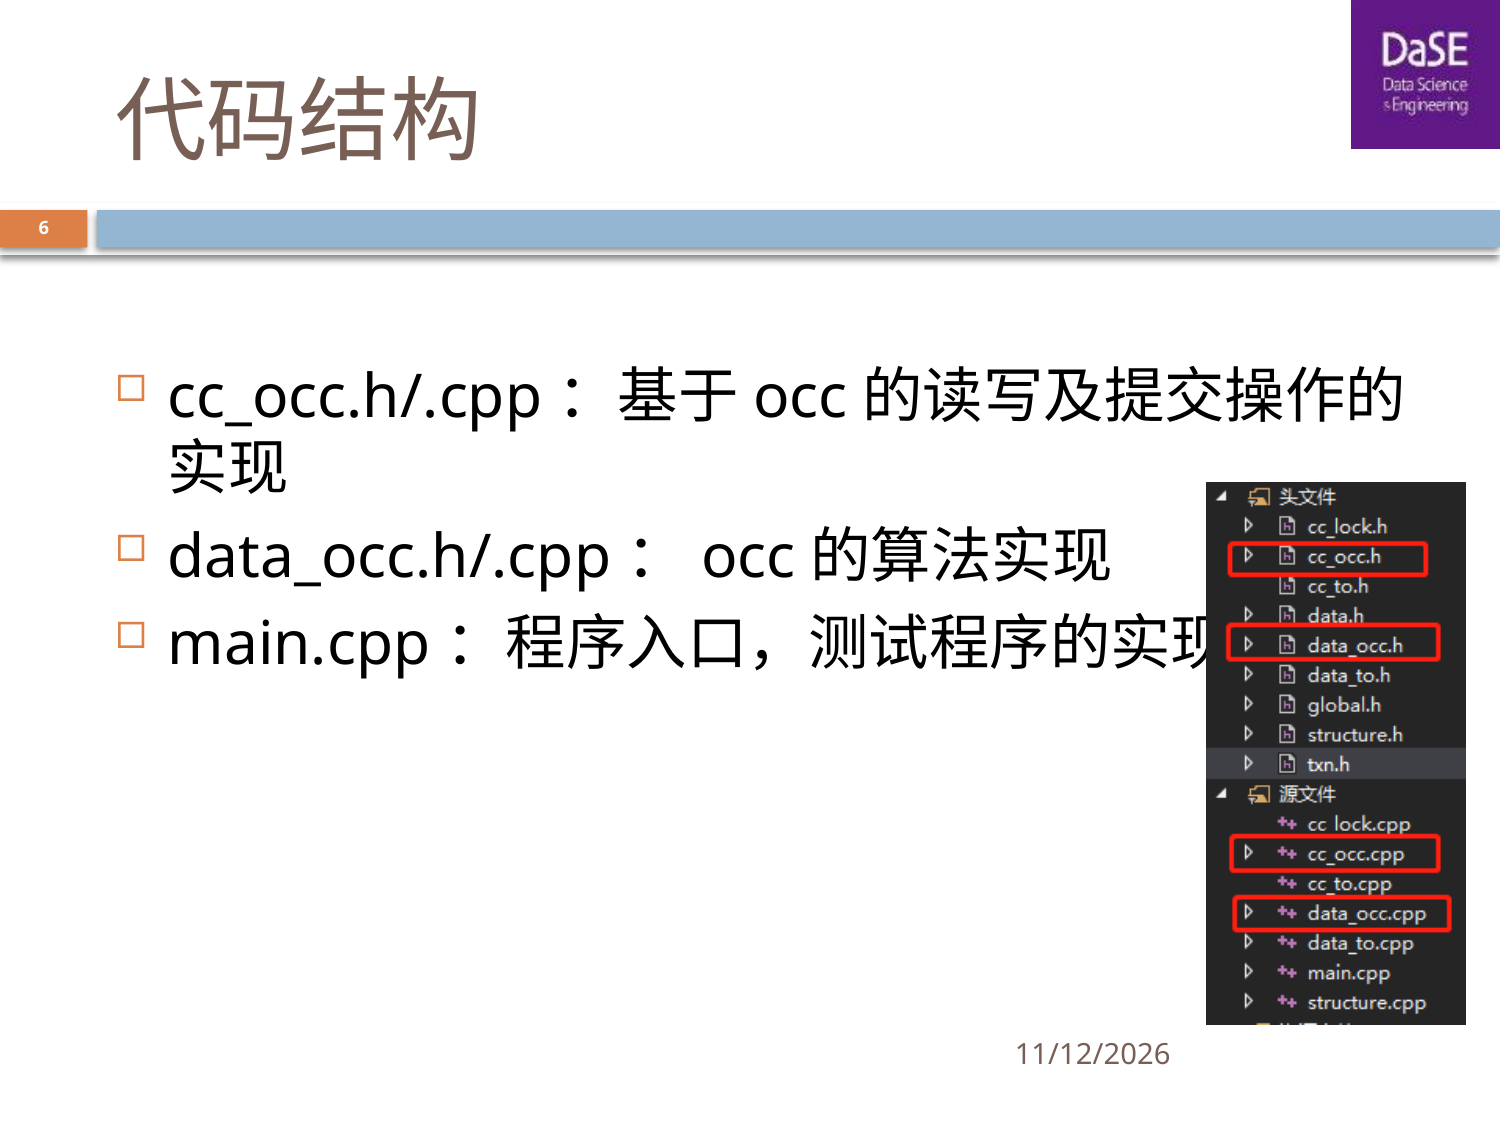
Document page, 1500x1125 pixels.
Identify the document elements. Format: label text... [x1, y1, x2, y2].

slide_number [999, 1025, 1438, 1085]
list cc_occ.h/.cpp：基于occ的读写及提交操作的实现 data_occ.h/.cpp：occ的算法实现 main.cpp：程序入口，测试程序的实现 [100, 262, 1438, 1000]
picture [1205, 482, 1466, 1026]
picture [1351, 0, 1500, 149]
title 代码结构 [100, 35, 1438, 198]
slide_number 6 [0, 208, 88, 249]
